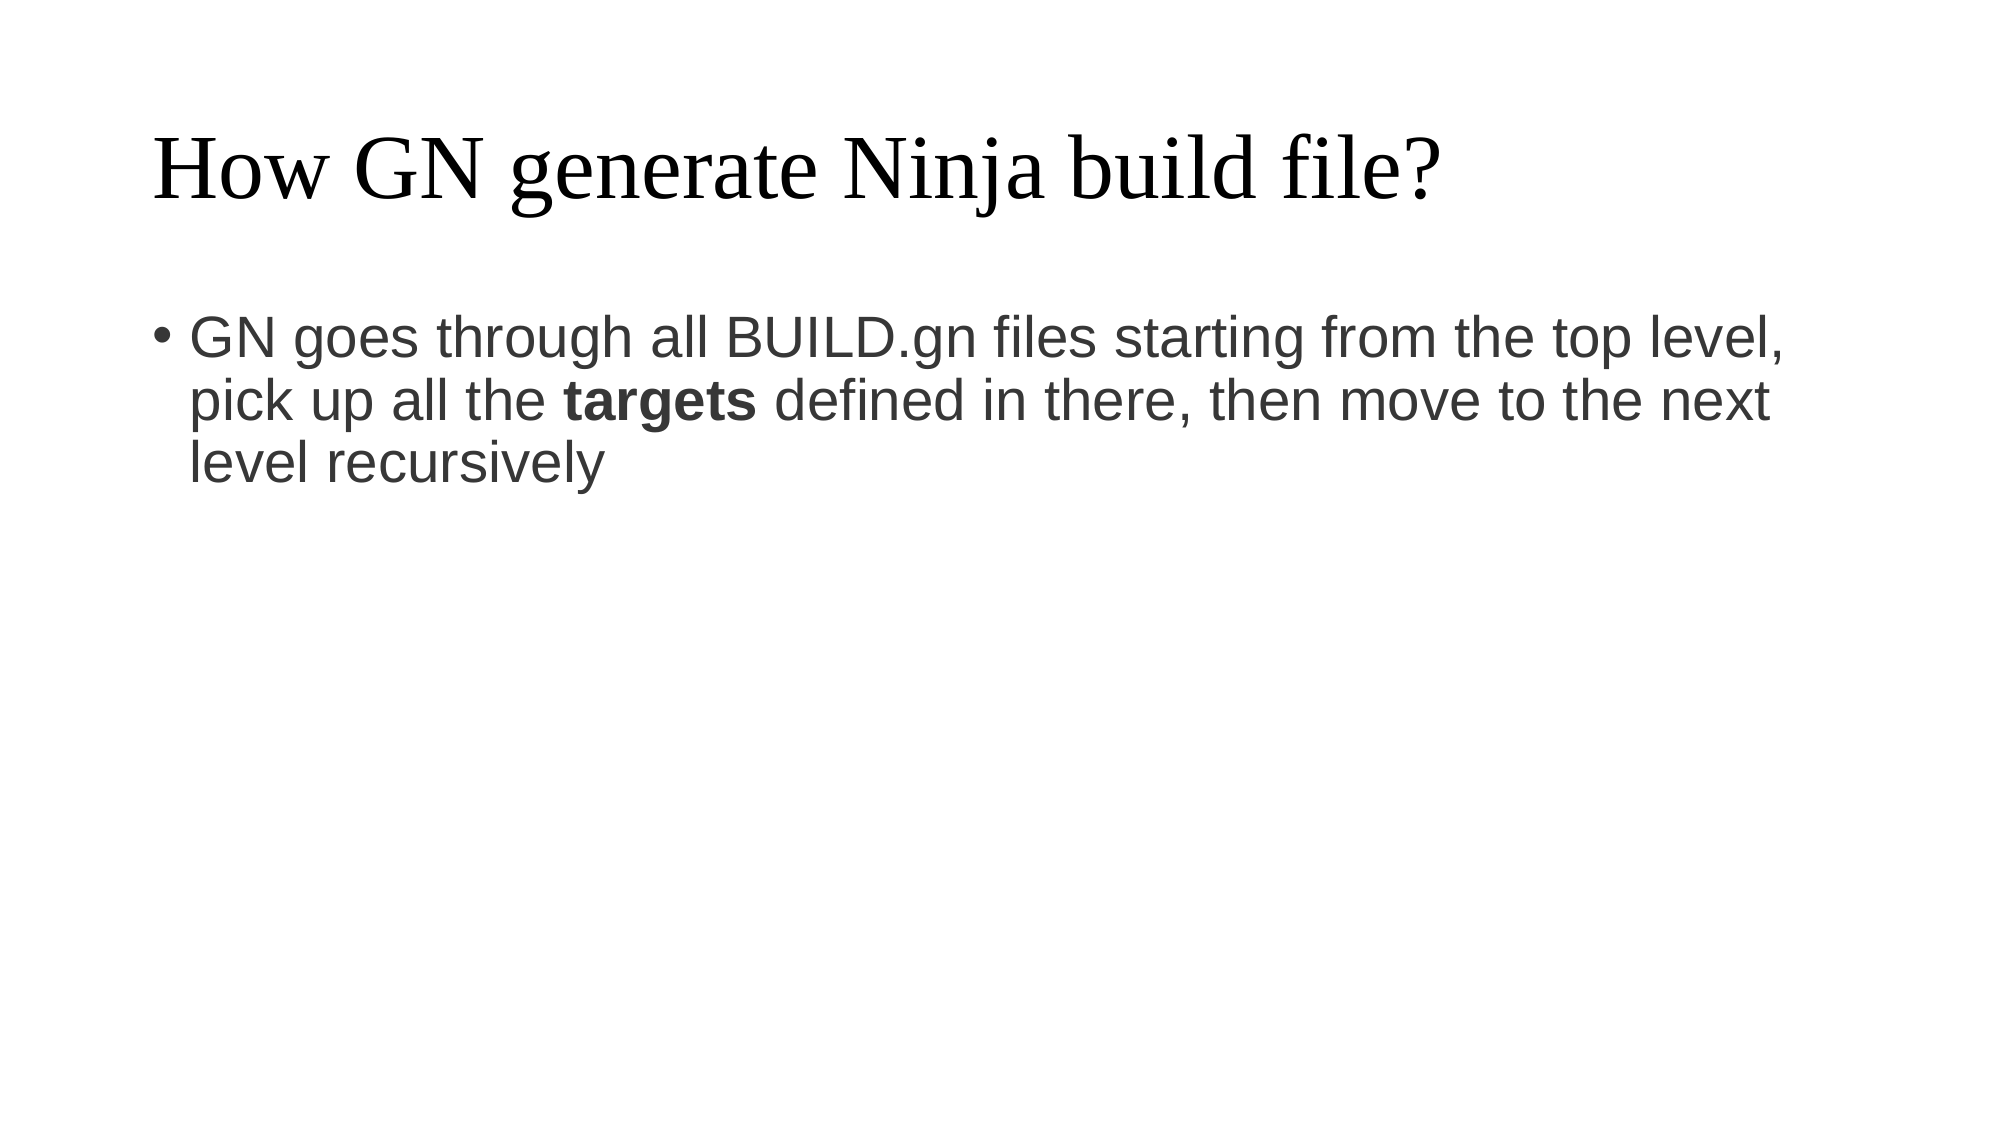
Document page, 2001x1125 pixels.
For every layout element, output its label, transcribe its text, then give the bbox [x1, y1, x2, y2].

list GN goes through all BUILD.gn files starting from the top level, pick up all the targets defined in there, then move to the next level recursively [137, 299, 1863, 1014]
title How GN generate Ninja build file? [137, 59, 1863, 278]
